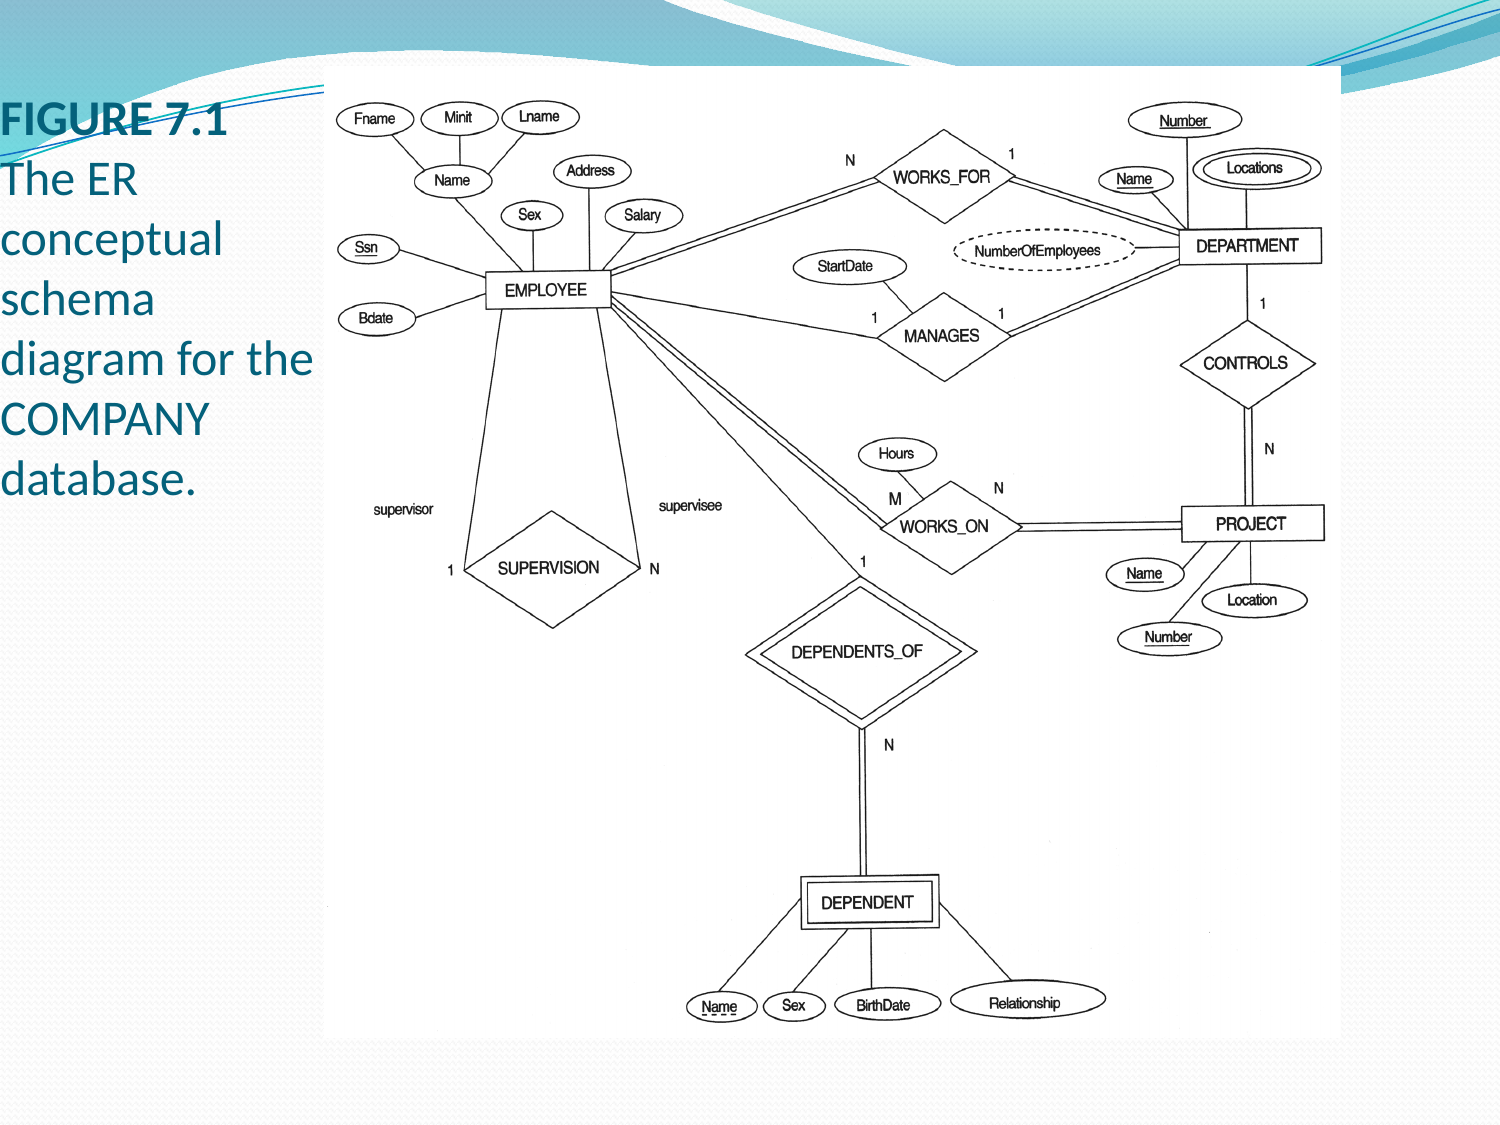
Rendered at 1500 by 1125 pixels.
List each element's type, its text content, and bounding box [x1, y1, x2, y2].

title FIGURE 7.1 The ER conceptual schema diagram for the COMPANY database. [0, 78, 317, 889]
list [324, 66, 1341, 1038]
